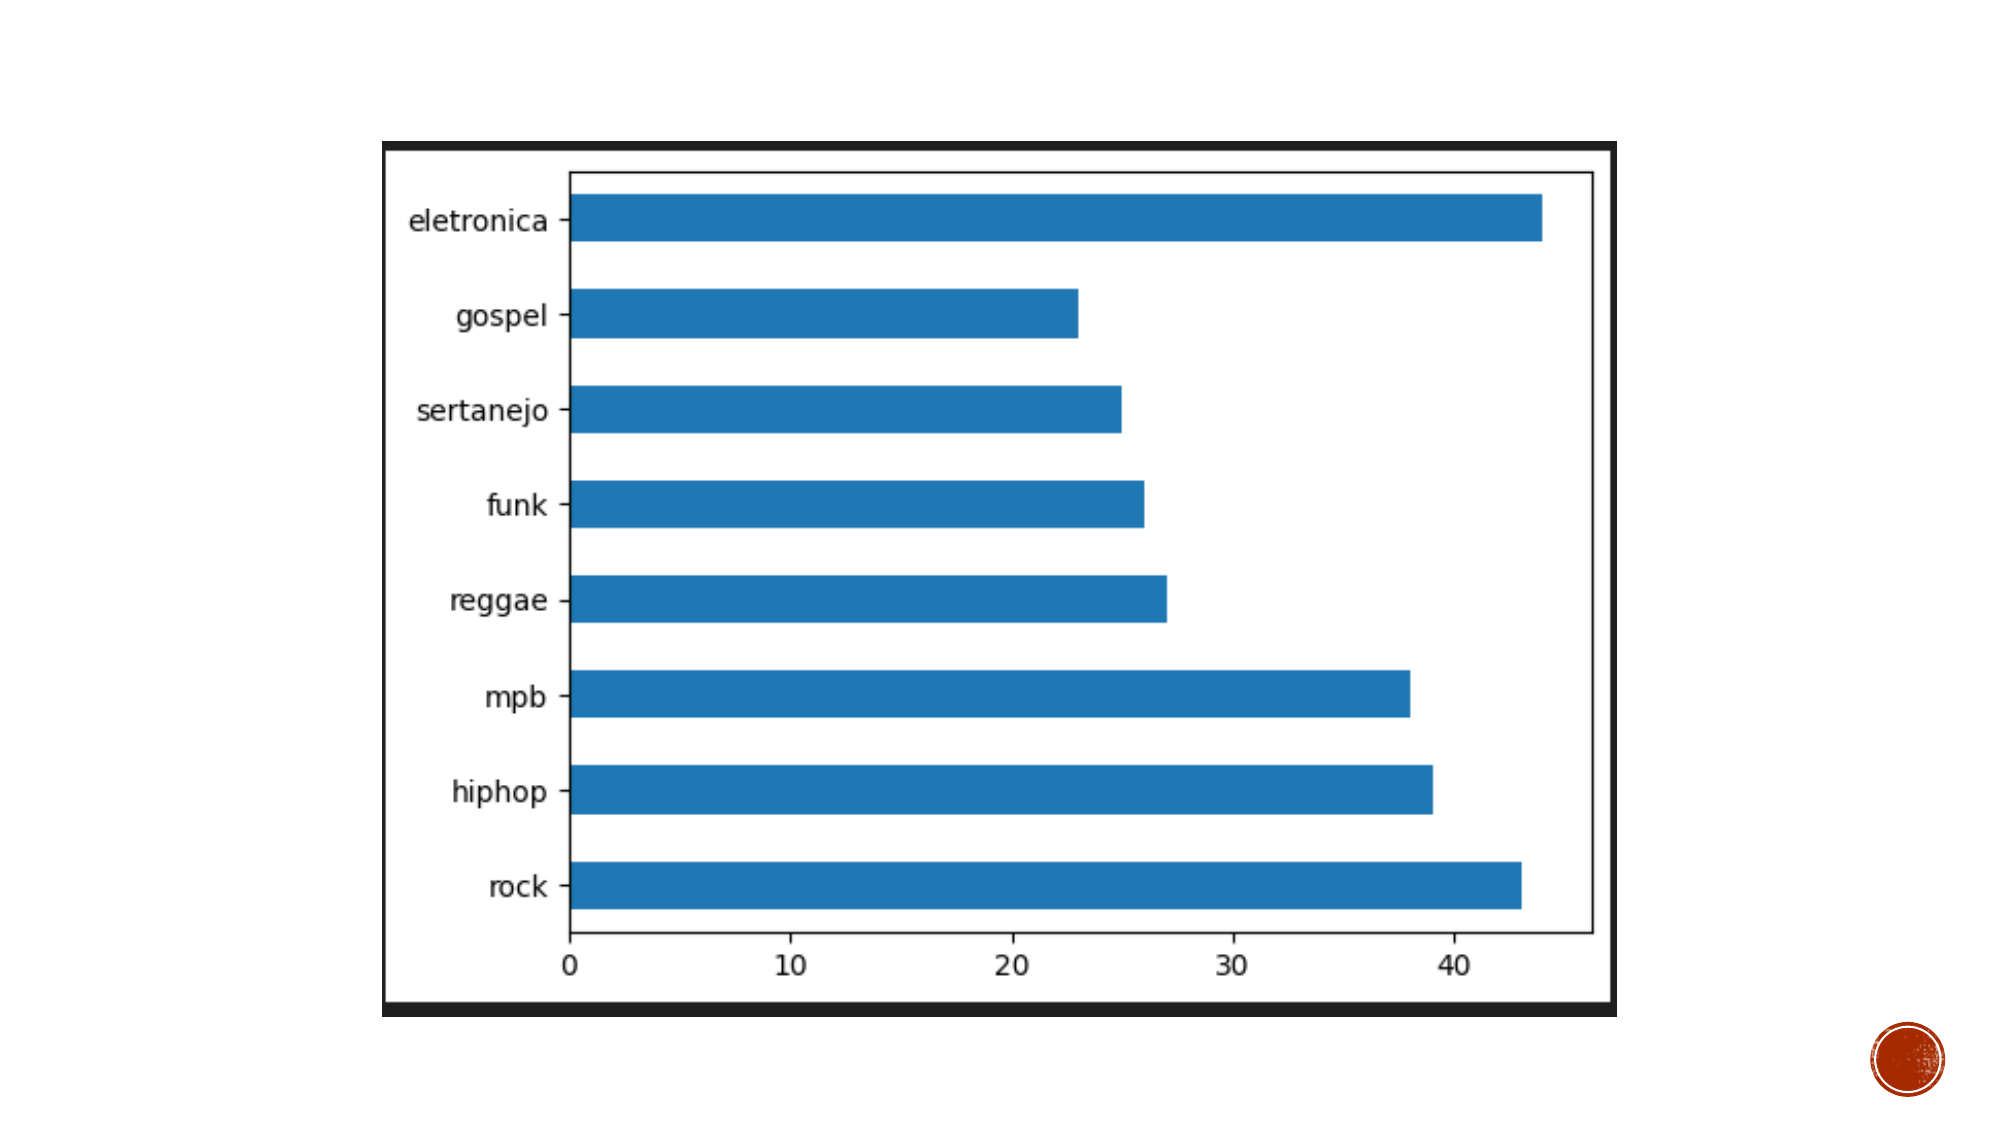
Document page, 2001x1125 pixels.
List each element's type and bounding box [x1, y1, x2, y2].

picture [382, 141, 1617, 1017]
